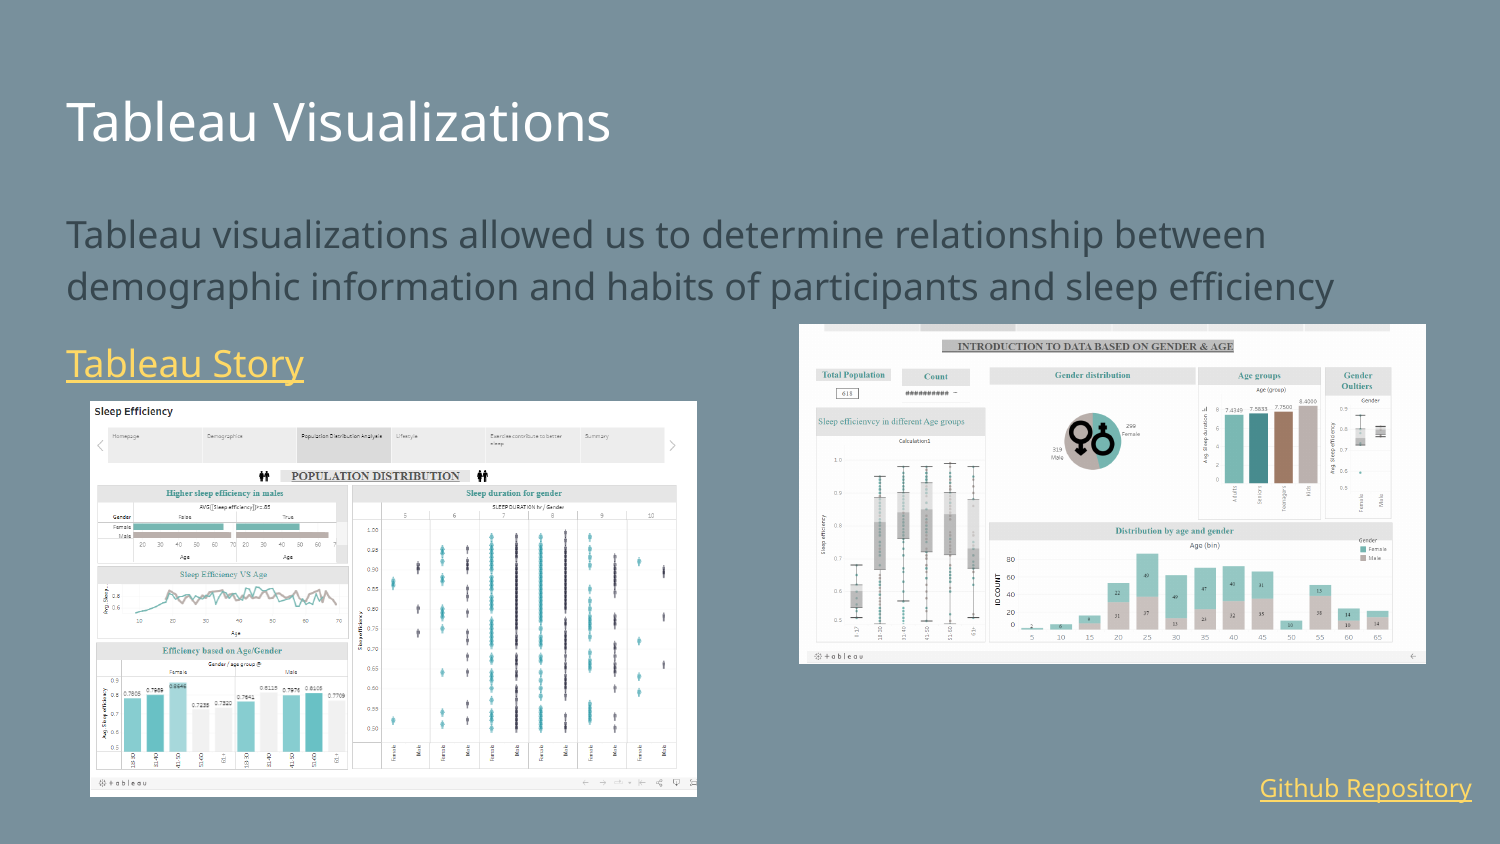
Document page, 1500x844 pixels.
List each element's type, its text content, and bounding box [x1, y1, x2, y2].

title Tableau Visualizations [51, 72, 1449, 167]
text_box Github Repository [1150, 757, 1488, 816]
picture [799, 324, 1427, 665]
picture [90, 401, 697, 797]
list Tableau visualizations allowed us to determine relationship between demographic information and habits of participants and sleep efficiency Tableau Story [51, 189, 1449, 750]
